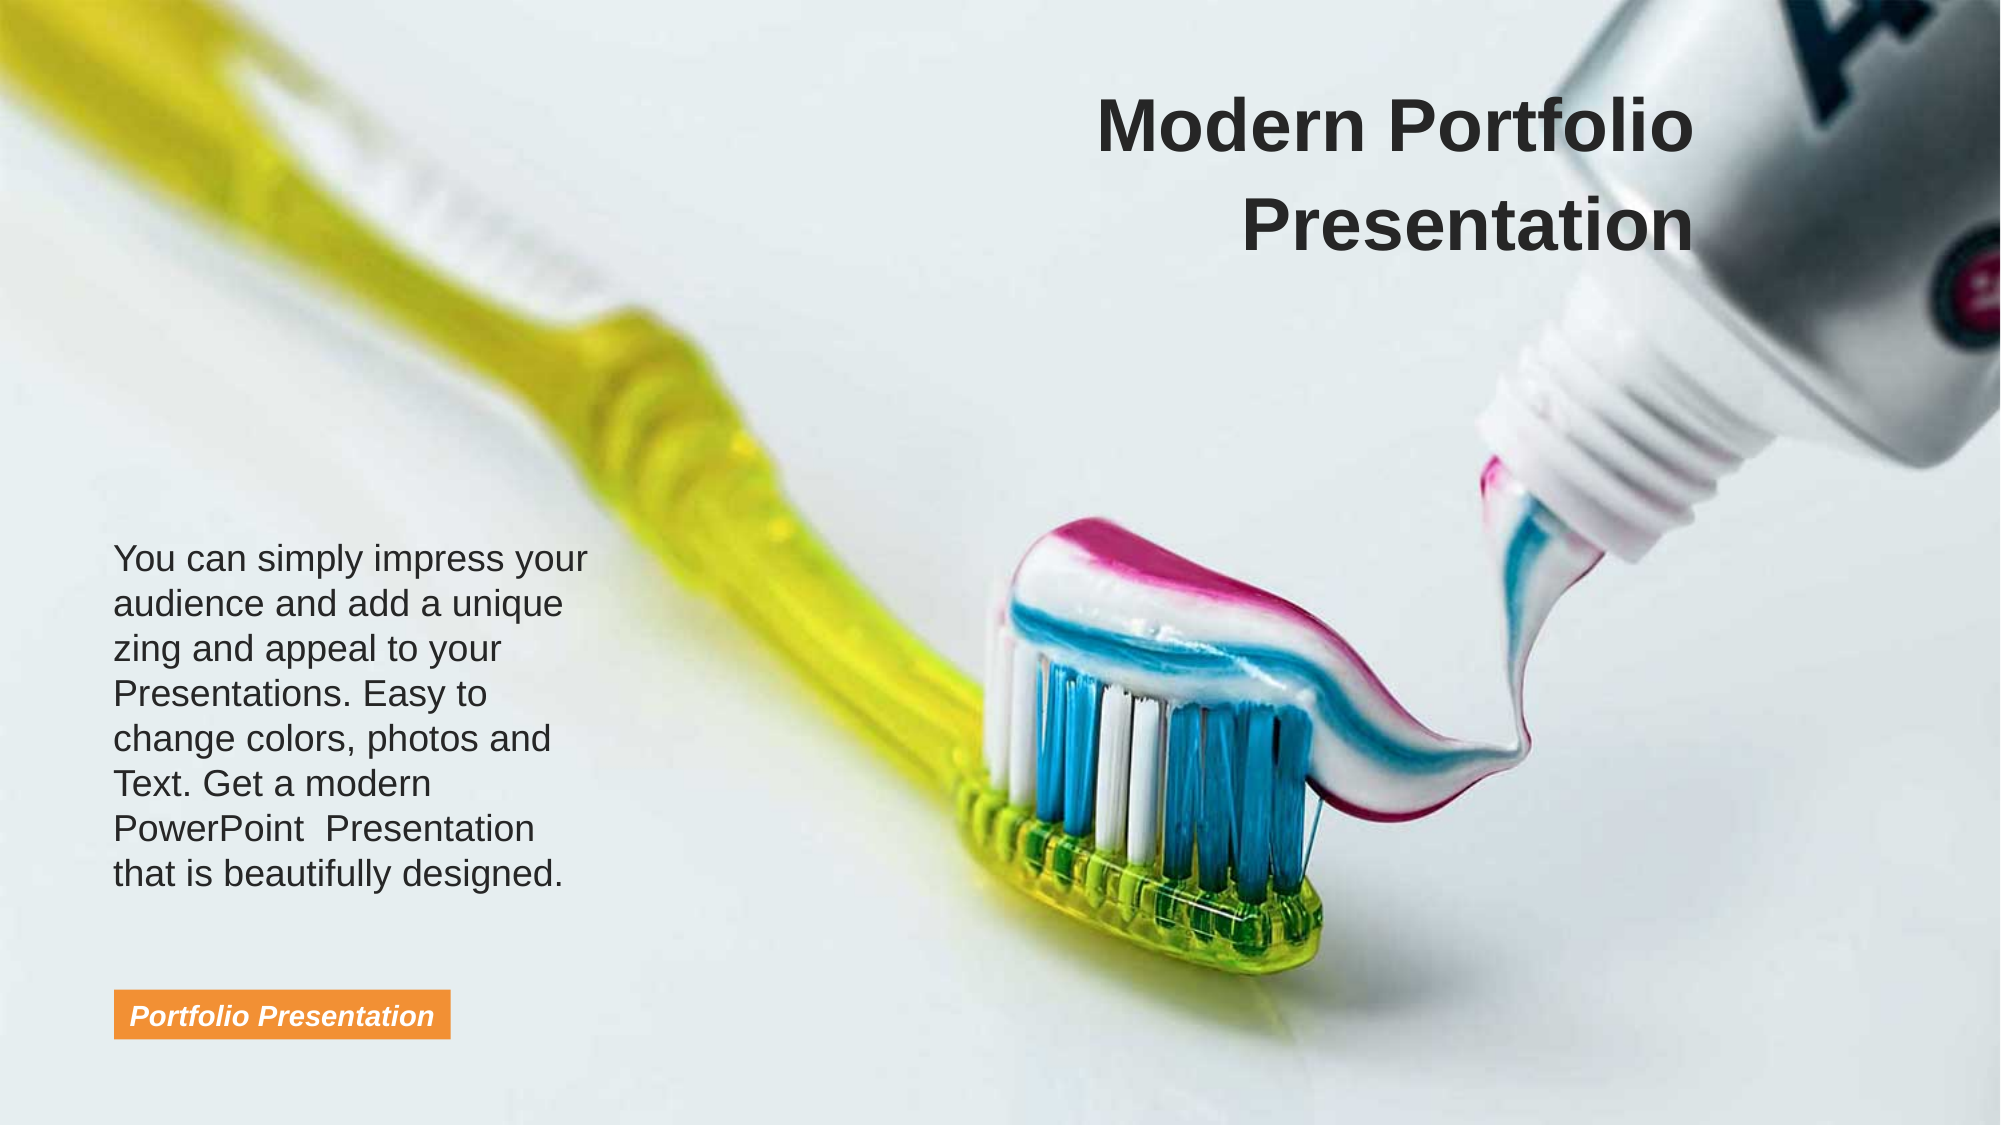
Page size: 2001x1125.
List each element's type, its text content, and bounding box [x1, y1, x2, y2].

picture [0, 0, 2001, 1125]
text_box Modern Portfolio Presentation [969, 68, 1711, 266]
text_box You can simply impress your audience and add a unique zing and appeal to your Presentations. Easy to change colors, photos and Text. Get a modern PowerPoint Presentation that is beautifully designed. [98, 526, 620, 902]
text_box Portfolio Presentation [114, 989, 451, 1040]
